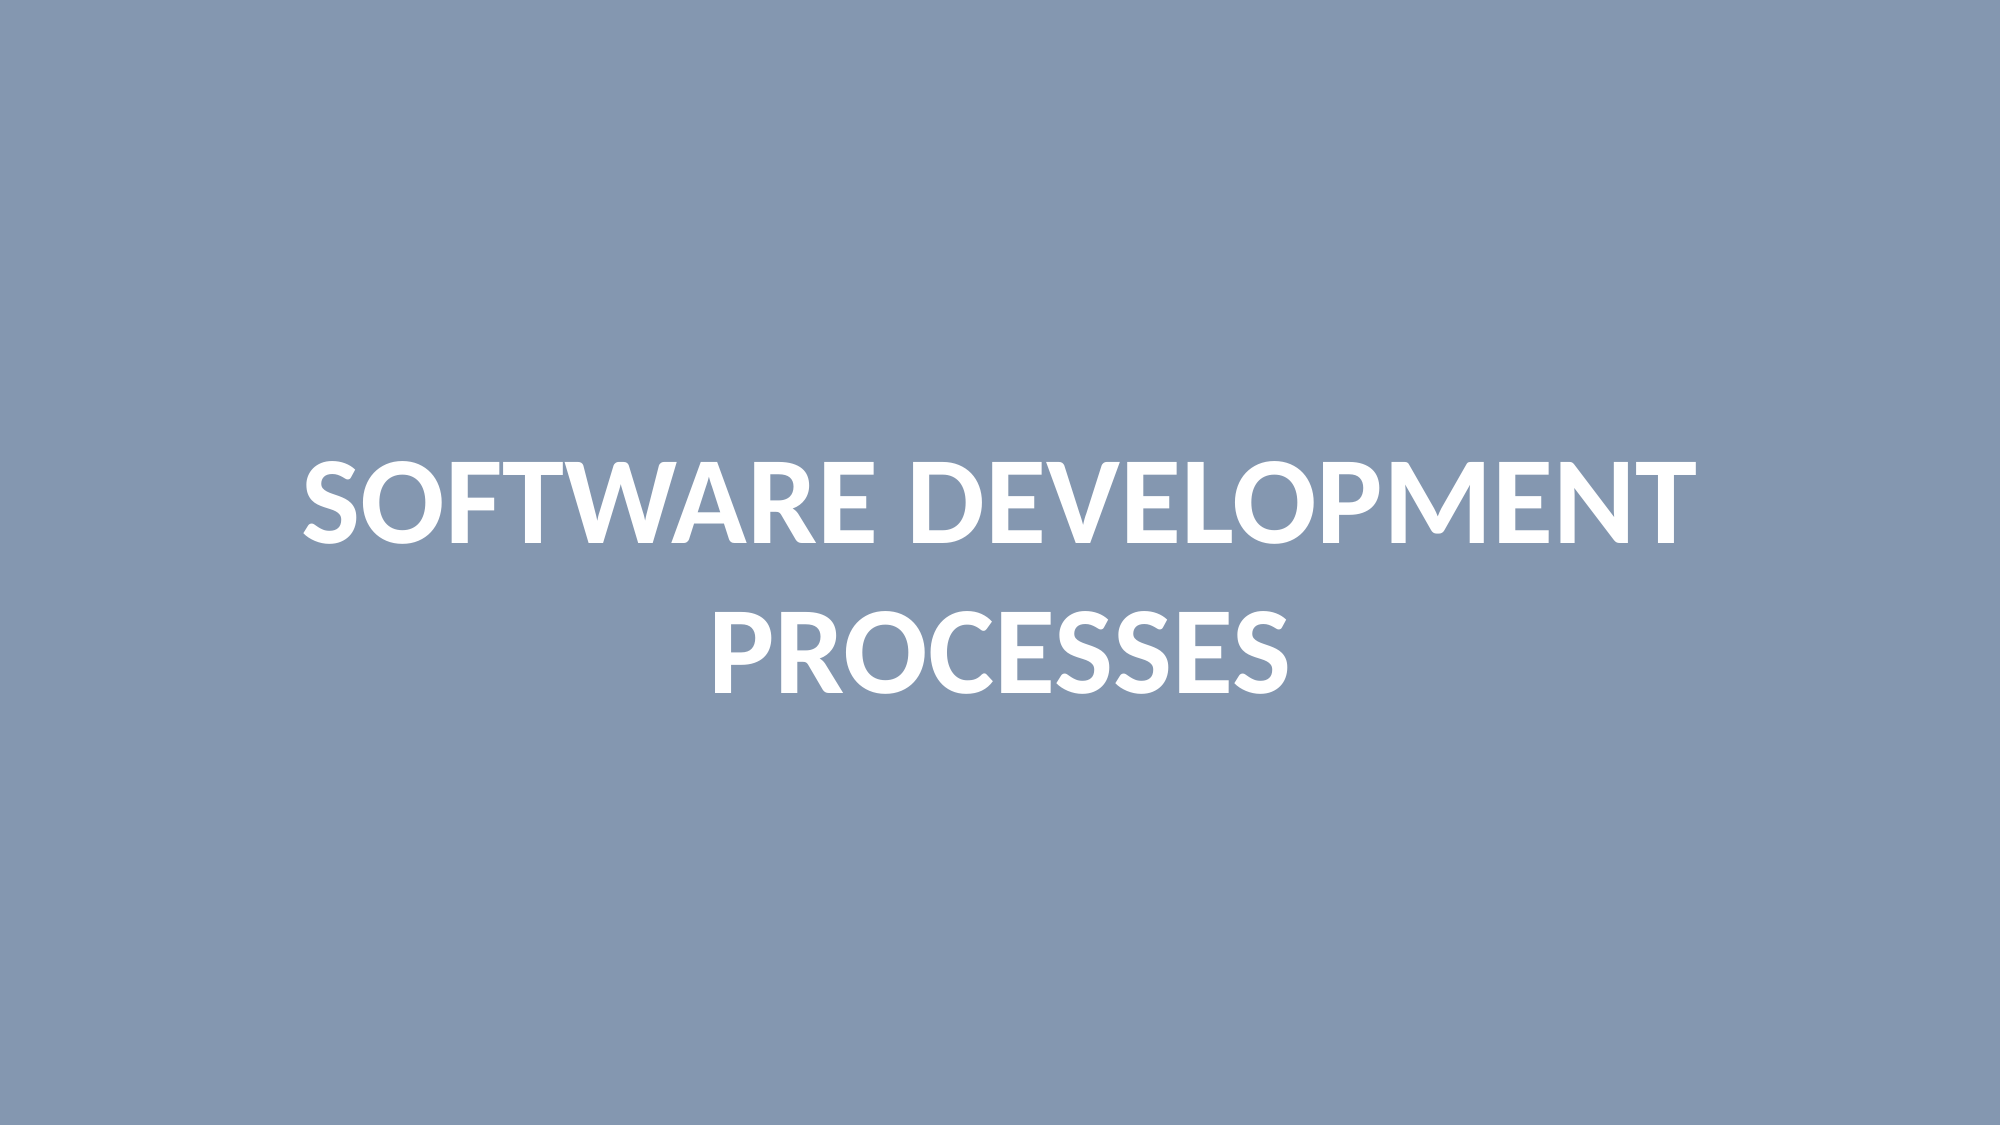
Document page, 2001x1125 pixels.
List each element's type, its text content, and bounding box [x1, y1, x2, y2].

text_box SOFTWARE DEVELOPMENT PROCESSES [129, 411, 1871, 727]
